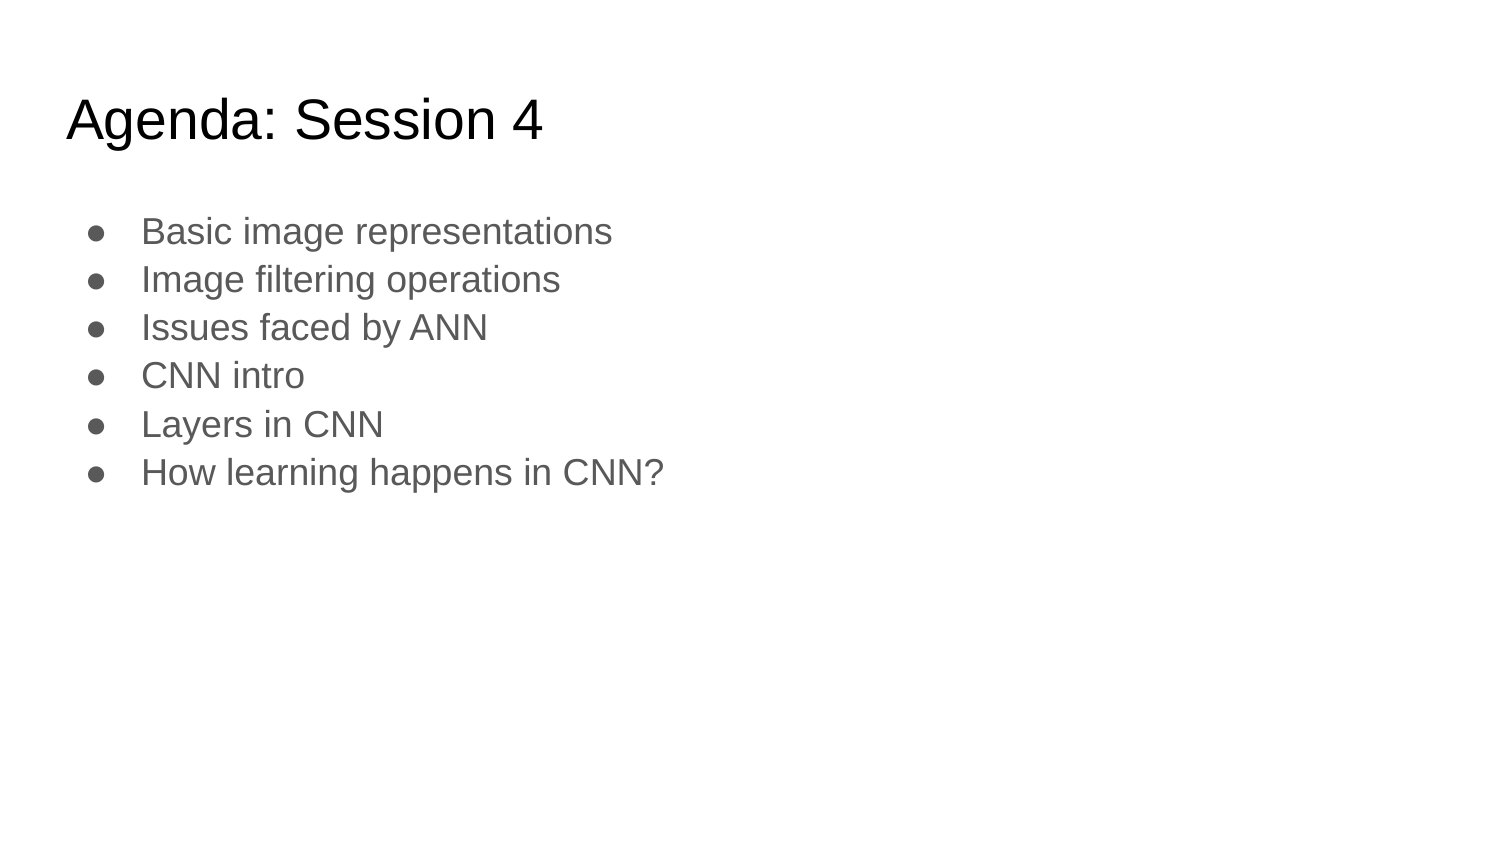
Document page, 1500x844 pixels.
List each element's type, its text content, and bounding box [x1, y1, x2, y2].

list Basic image representations Image filtering operations Issues faced by ANN CNN intro Layers in CNN How learning happens in CNN? [51, 189, 1449, 750]
title Agenda: Session 4 [51, 72, 1449, 167]
